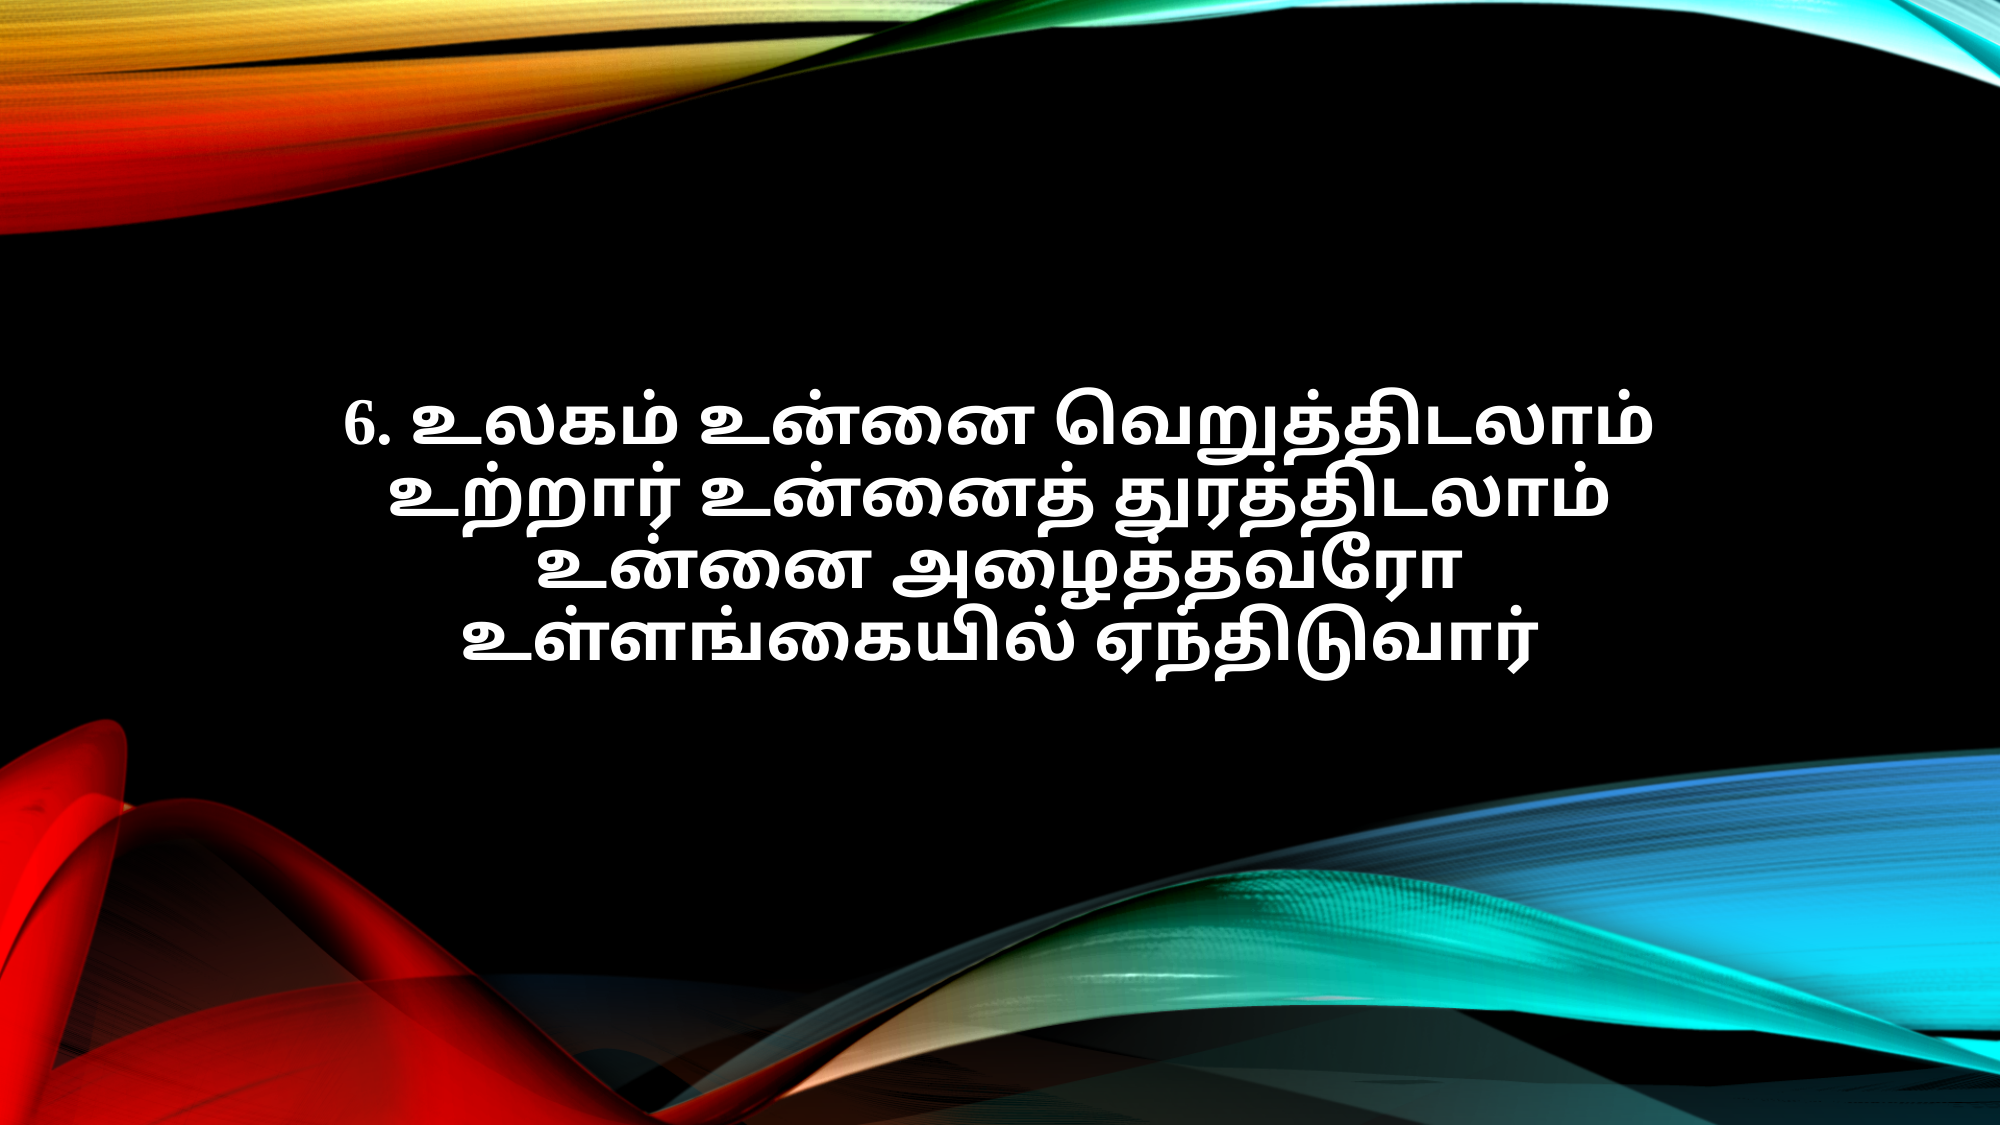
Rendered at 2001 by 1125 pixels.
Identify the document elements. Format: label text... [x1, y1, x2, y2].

subtitle 6. உலகம் உன்னை வெறுத்திடலாம் உற்றார் உன்னைத் துரத்திடலாம் உன்னை அழைத்தவரோ உள்ளங்கையில் ஏந்திடுவார் [0, 0, 2000, 1125]
